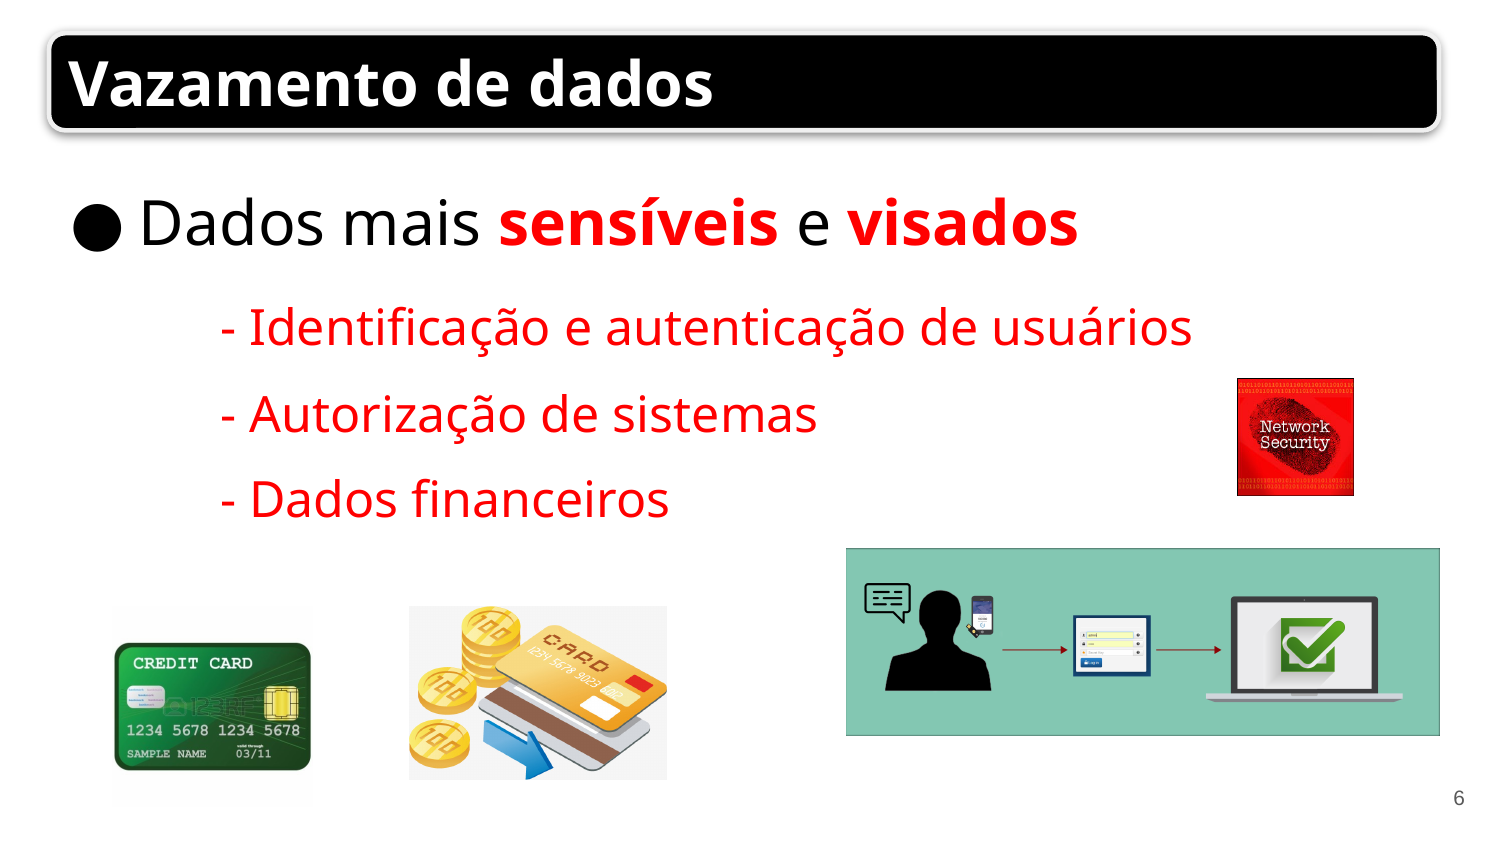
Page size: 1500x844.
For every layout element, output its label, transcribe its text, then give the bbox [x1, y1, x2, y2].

picture [112, 606, 313, 807]
picture [846, 547, 1440, 736]
picture [1236, 378, 1355, 496]
slide_number 6 [1389, 764, 1480, 830]
picture [408, 606, 667, 780]
text_box Dados mais sensíveis e visados - Identificação e autenticação de usuários - Autorização de sistemas - Dados financeiros [49, 167, 1440, 533]
text_box Vazamento de dados [49, 33, 1440, 131]
